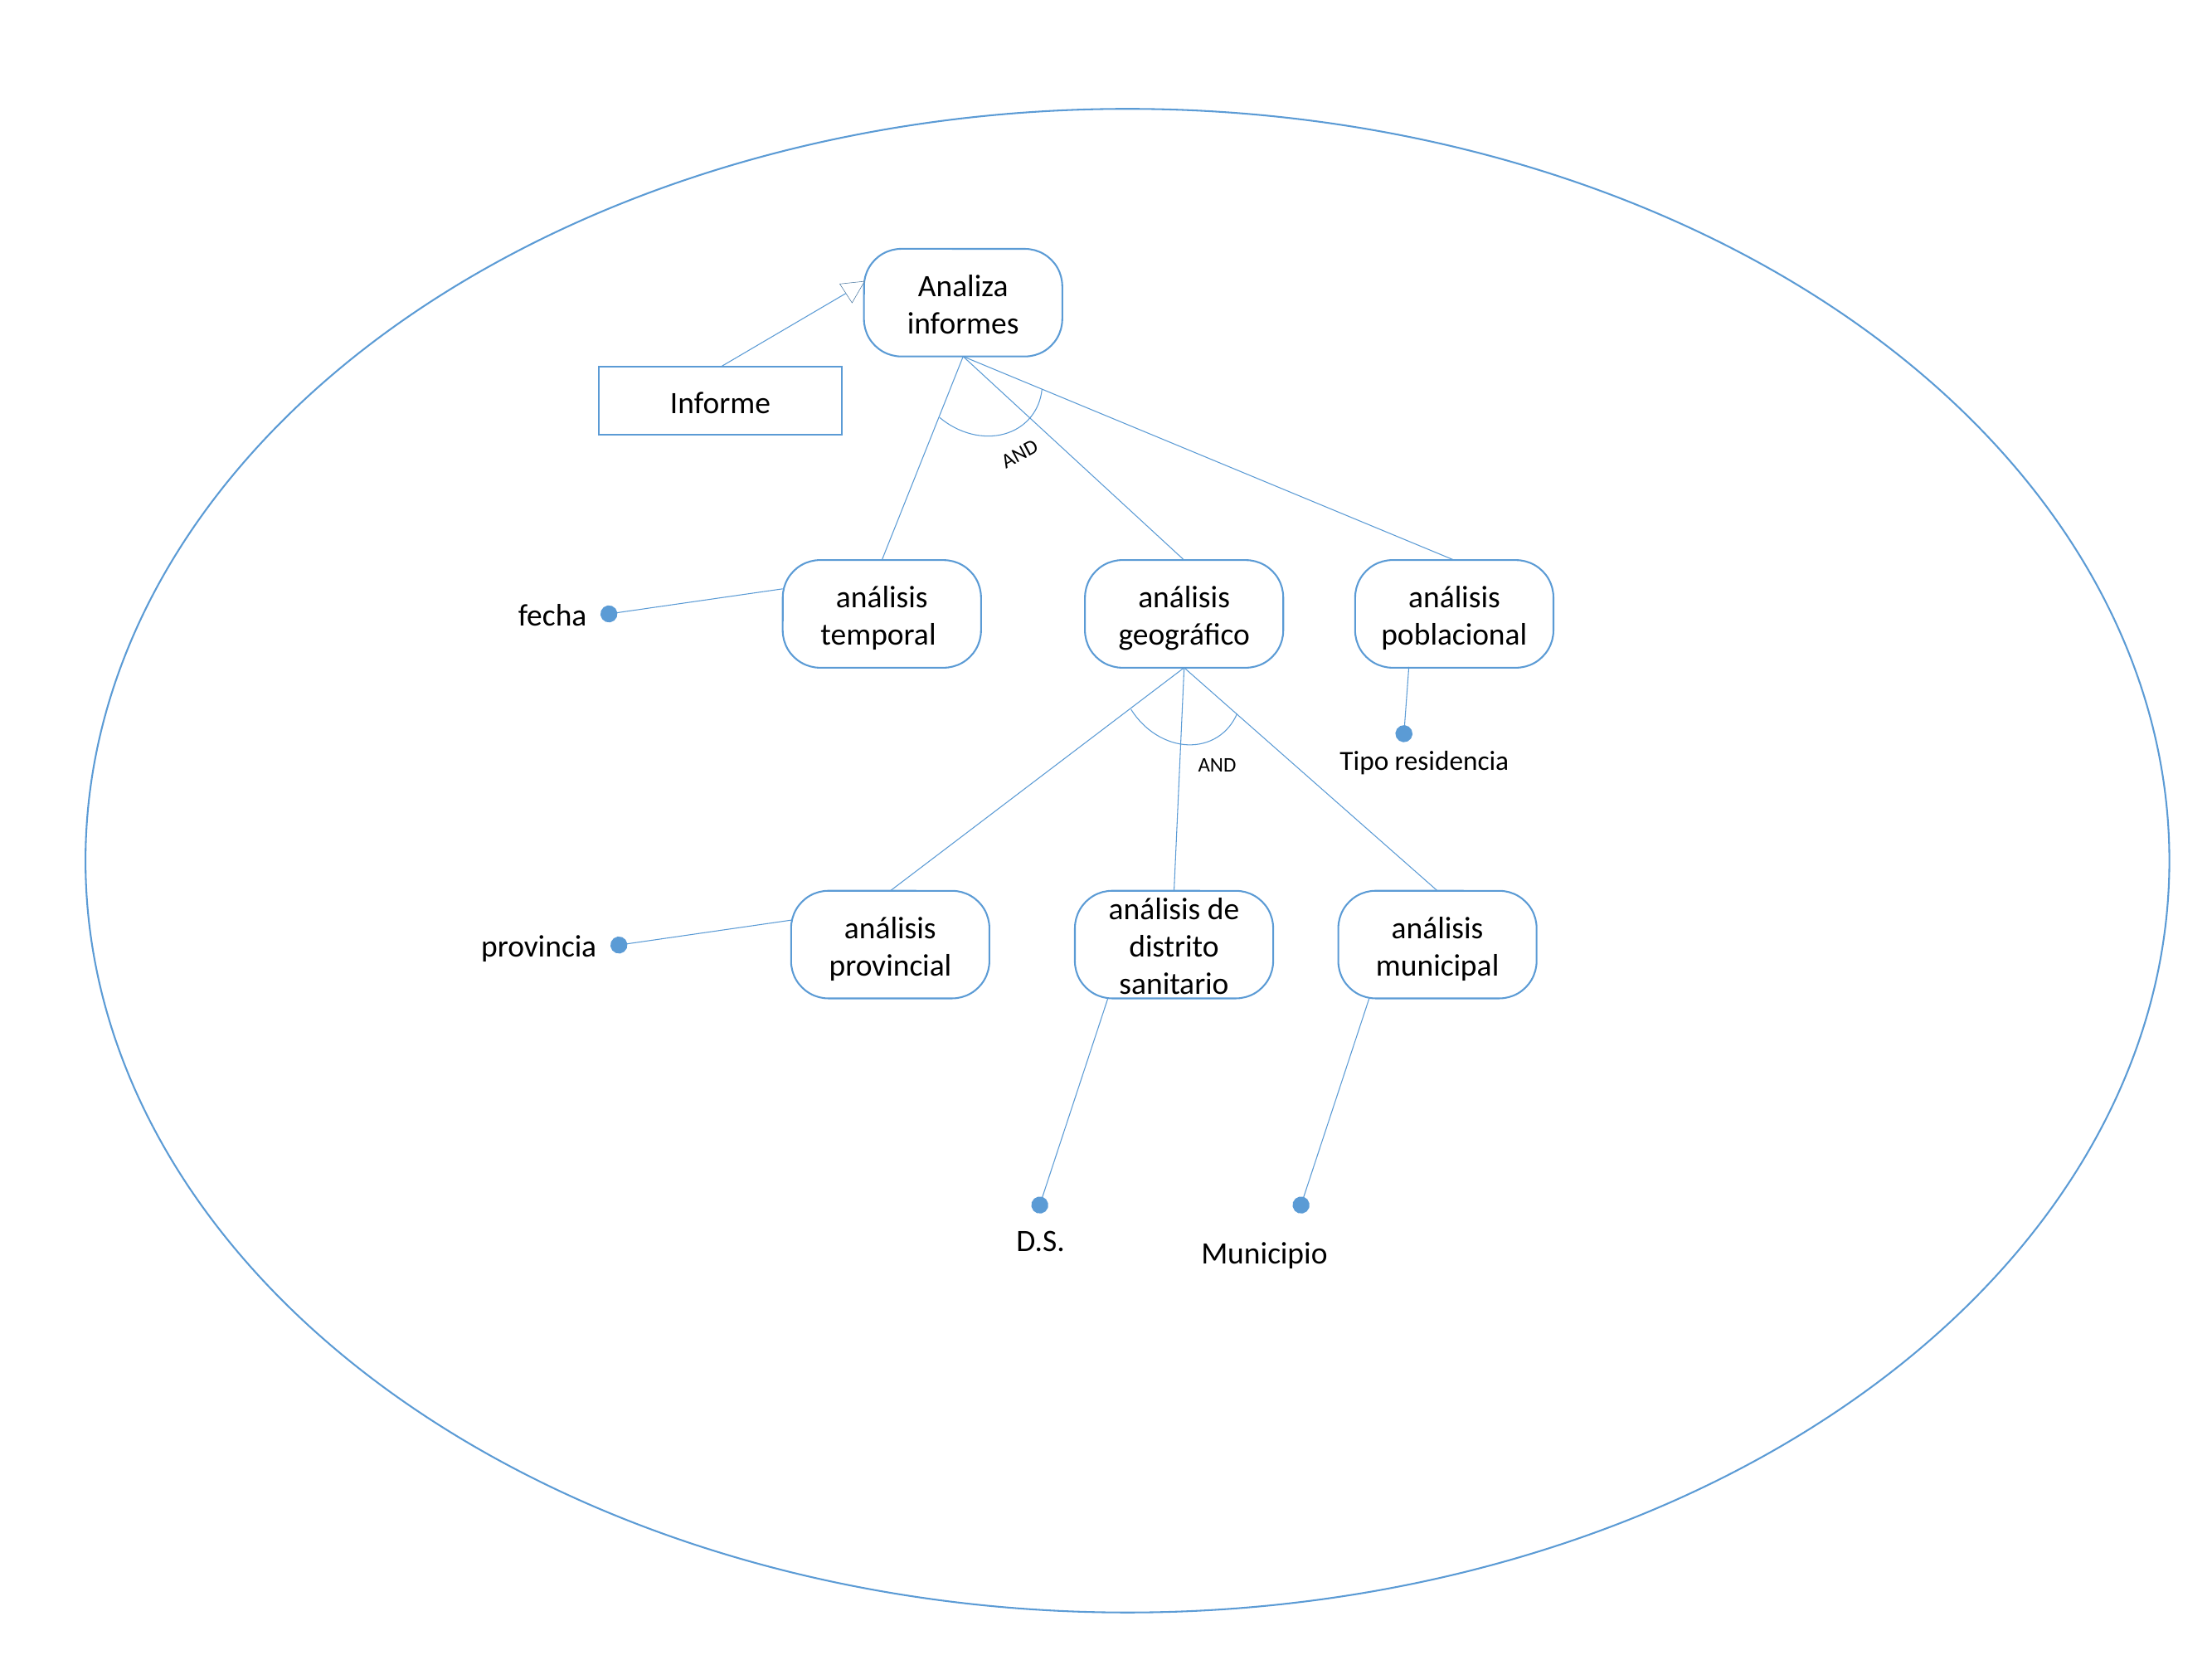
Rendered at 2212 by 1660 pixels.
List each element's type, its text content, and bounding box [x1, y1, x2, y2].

text_box Informe [598, 366, 843, 436]
text_box Analiza informes [863, 247, 1063, 356]
text_box Tipo residencia [1438, 737, 1522, 782]
text_box análisis municipal [1337, 889, 1538, 1000]
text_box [1184, 667, 1438, 891]
text_box fecha [487, 588, 600, 639]
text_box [882, 356, 963, 561]
text_box análisis provincial [790, 889, 990, 1000]
text_box análisis geográfico [1084, 561, 1285, 667]
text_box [720, 293, 846, 368]
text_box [890, 667, 1174, 891]
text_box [609, 588, 783, 615]
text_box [1300, 998, 1369, 1205]
text_box D.S. [774, 1214, 1077, 1263]
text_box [963, 356, 1455, 561]
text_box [1174, 667, 1184, 891]
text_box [619, 919, 793, 946]
text_box análisis temporal [781, 559, 982, 669]
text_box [1039, 998, 1108, 1205]
text_box provincia [306, 919, 610, 970]
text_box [1403, 666, 1409, 734]
text_box análisis de distrito sanitario [1073, 891, 1275, 1000]
text_box análisis poblacional [1354, 559, 1555, 669]
text_box Municipio [1037, 1226, 1340, 1277]
text_box [85, 108, 2171, 1614]
text_box [838, 280, 867, 304]
